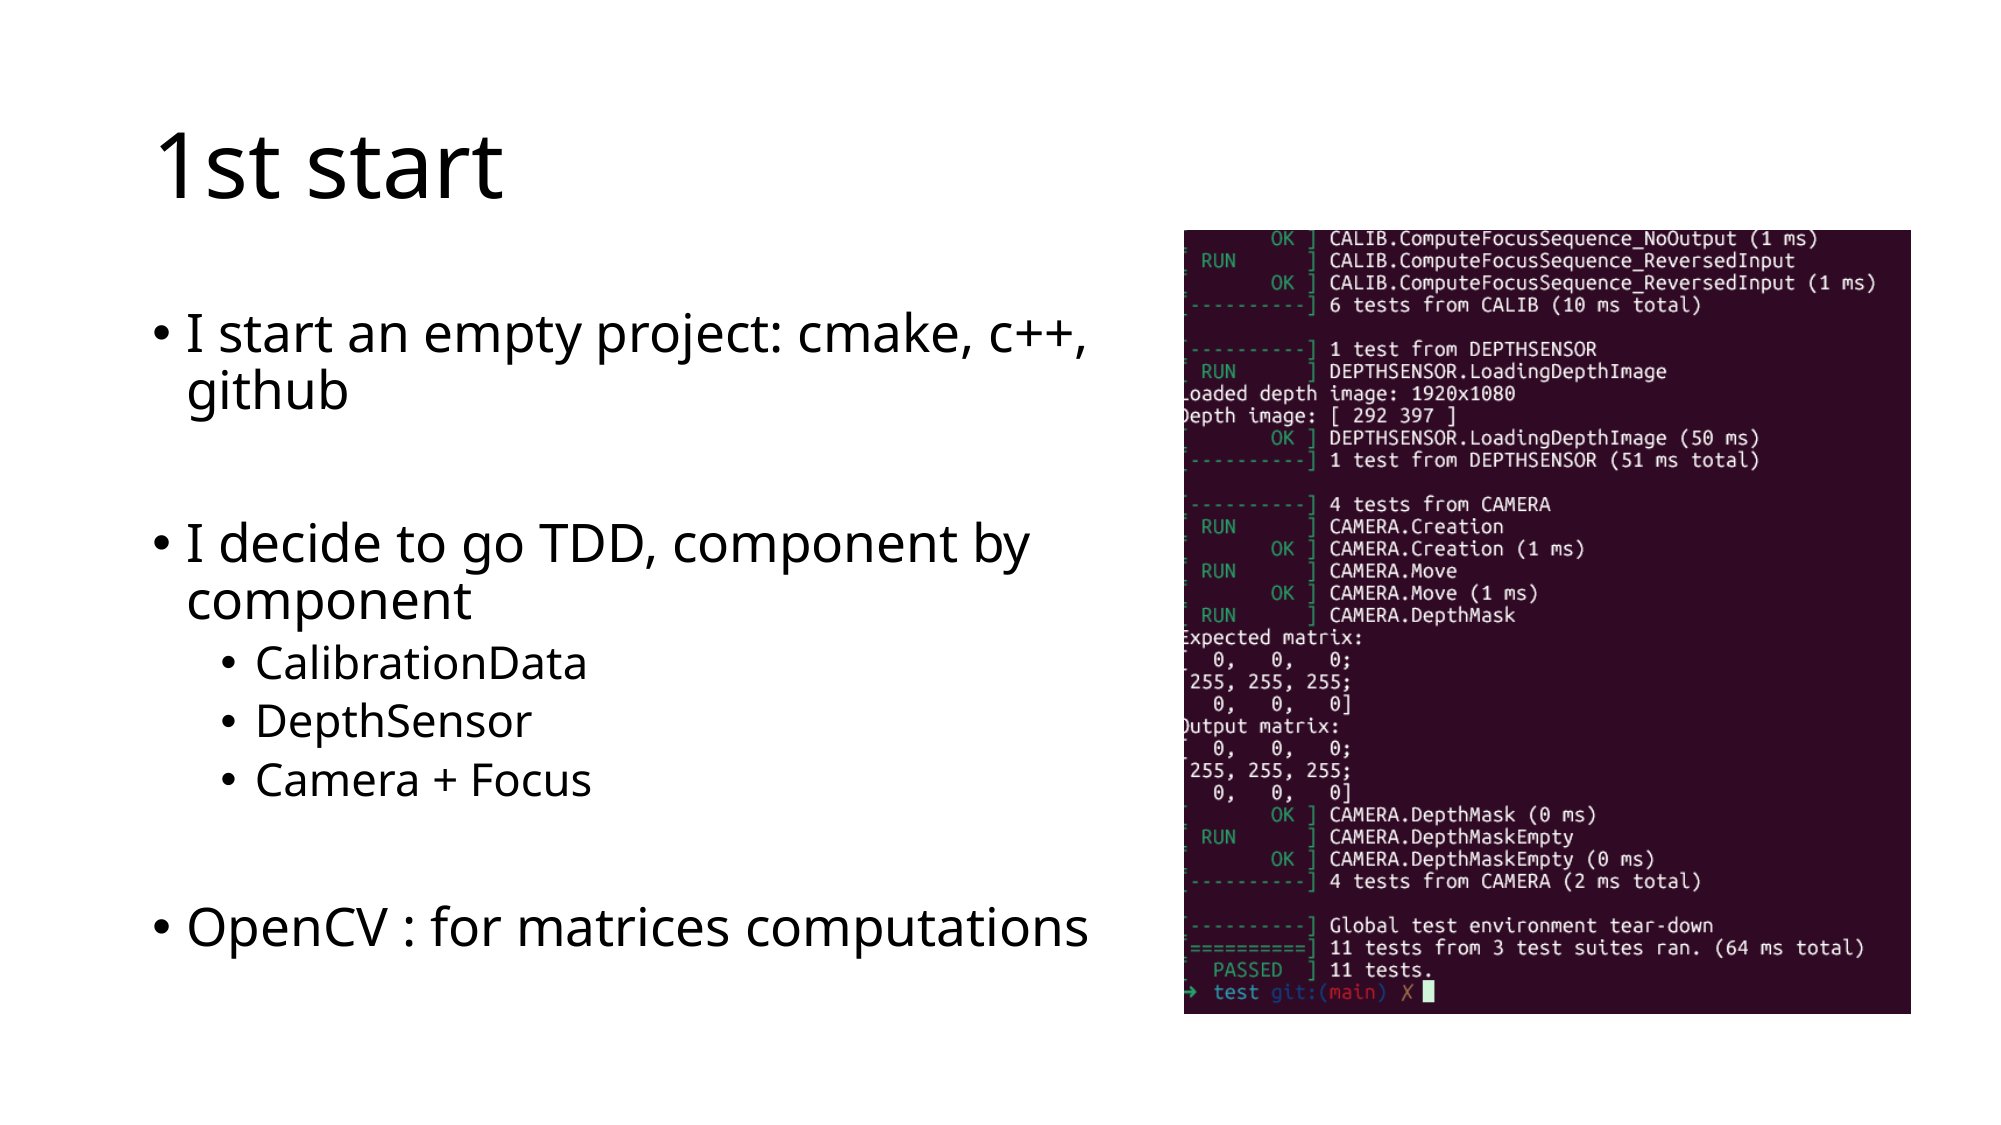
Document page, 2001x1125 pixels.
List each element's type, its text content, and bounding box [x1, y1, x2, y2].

title 1st start [137, 59, 1863, 278]
list I start an empty project: cmake, c++, github I decide to go TDD, component by component CalibrationData DepthSensor Camera + Focus OpenCV : for matrices computations [137, 299, 1107, 1014]
picture [1183, 230, 1912, 1014]
